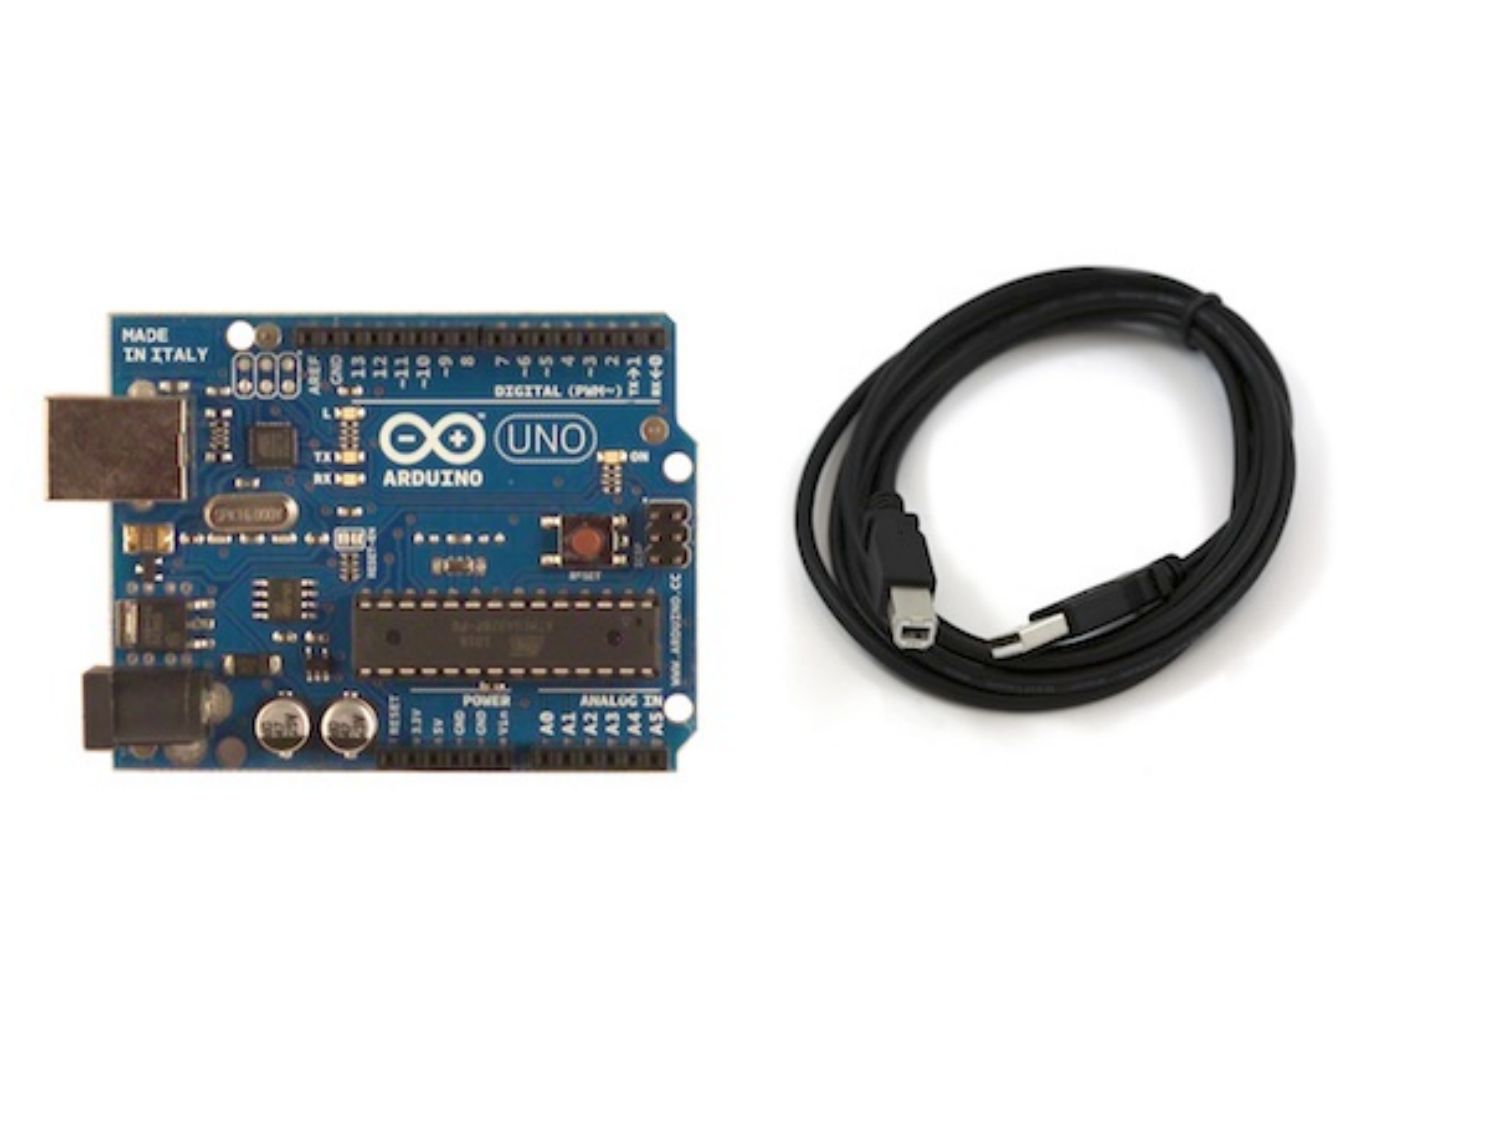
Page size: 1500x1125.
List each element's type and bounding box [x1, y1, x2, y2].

picture [6, 149, 1426, 888]
